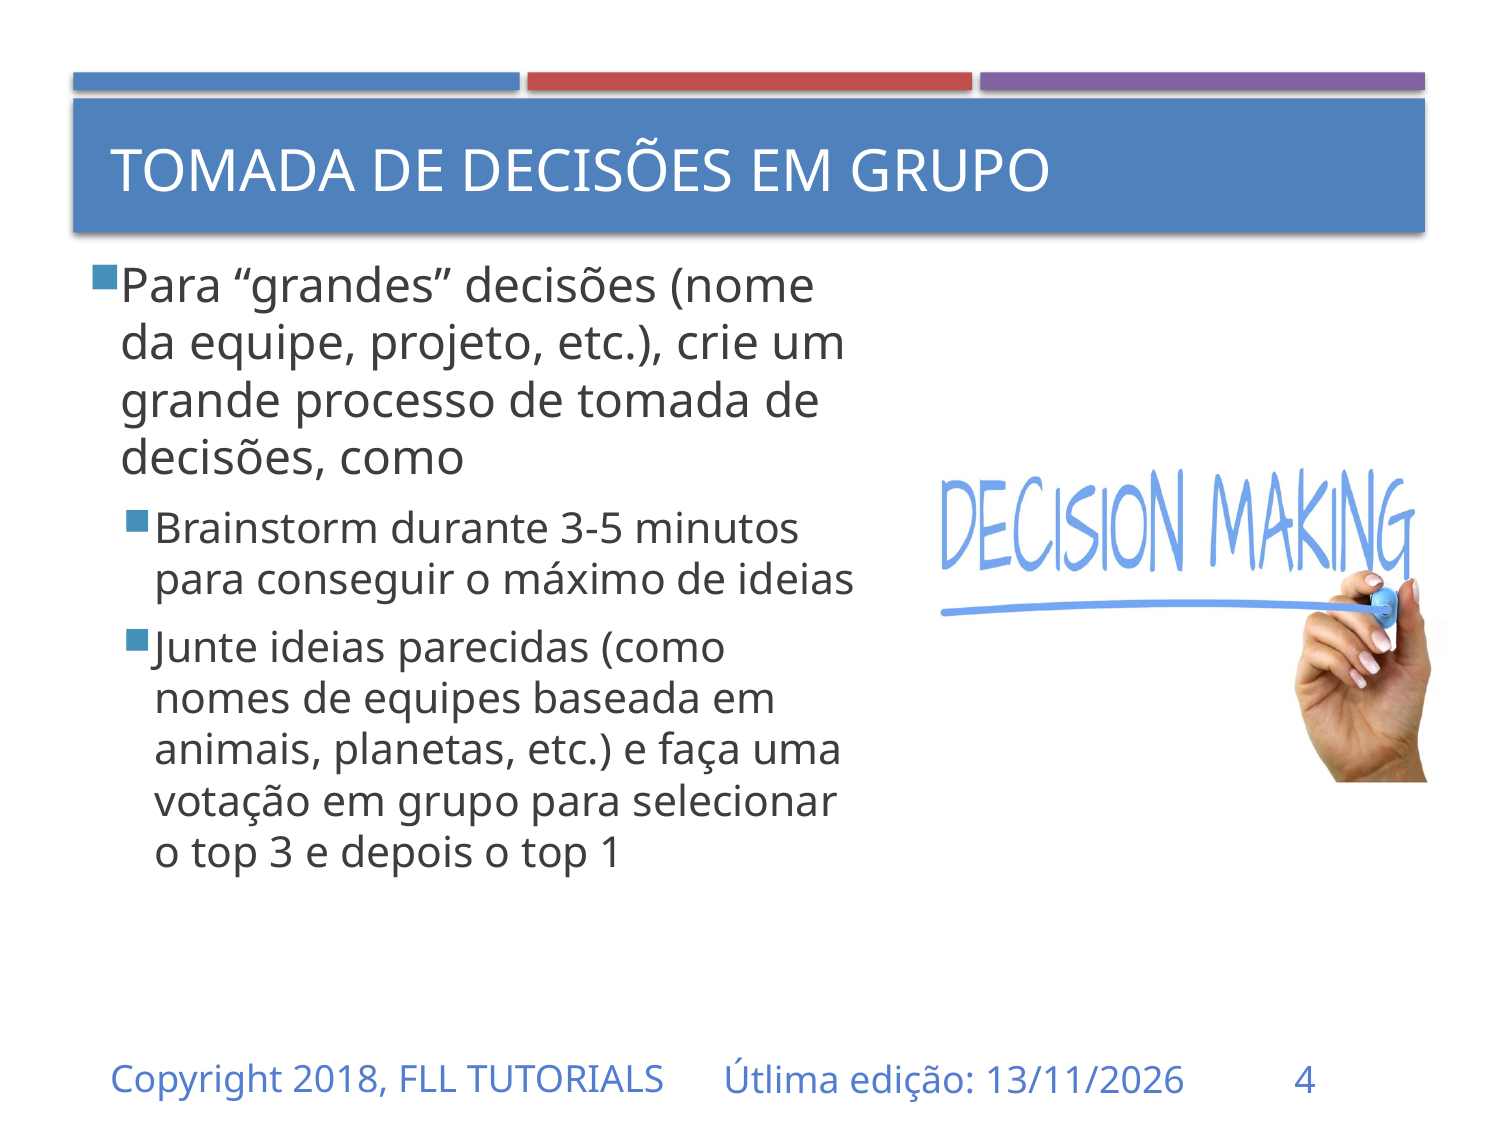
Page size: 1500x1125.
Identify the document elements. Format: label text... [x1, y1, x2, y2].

text_box Útlima edição: 03/09/2018 [708, 1048, 1262, 1109]
text_box Para “grandes” decisões (nome da equipe, projeto, etc.), crie um grande processo de tomada de decisões, como Brainstorm durante 3-5 minutos para conseguir o máximo de ideias Junte ideias parecidas (como nomes de equipes baseada em animais, planetas, etc.) e faça uma votação em grupo para selecionar o top 3 e depois o top 1 [73, 246, 871, 961]
text_box 1 [1279, 1048, 1406, 1109]
picture [911, 425, 1448, 783]
text_box Tomada de decisões em grupo [95, 112, 1406, 211]
text_box Copyright 2018, FLL TUTORIALS [95, 1047, 685, 1108]
